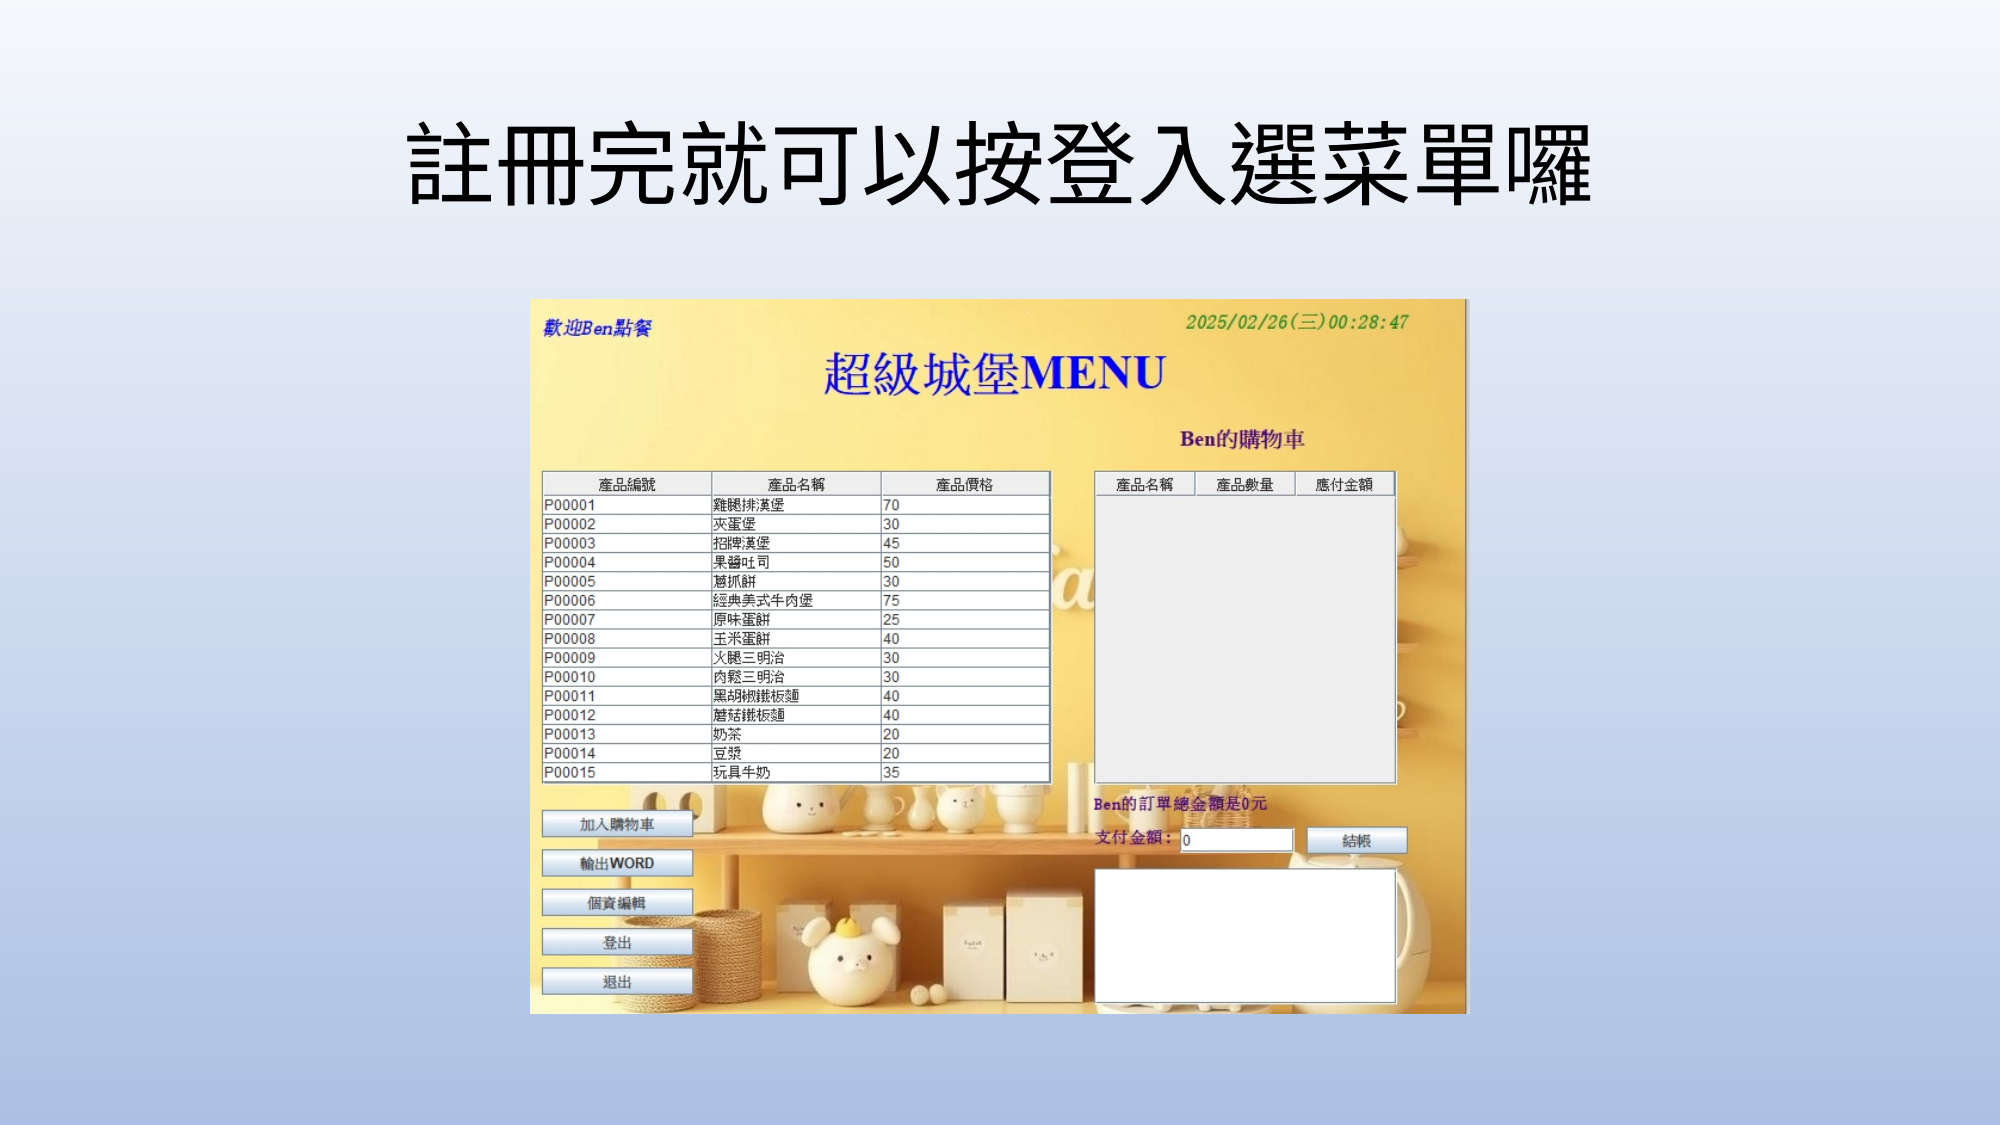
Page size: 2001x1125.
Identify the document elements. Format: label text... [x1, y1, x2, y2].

title 註冊完就可以按登入選菜單囉 [137, 59, 1863, 278]
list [530, 299, 1470, 1014]
